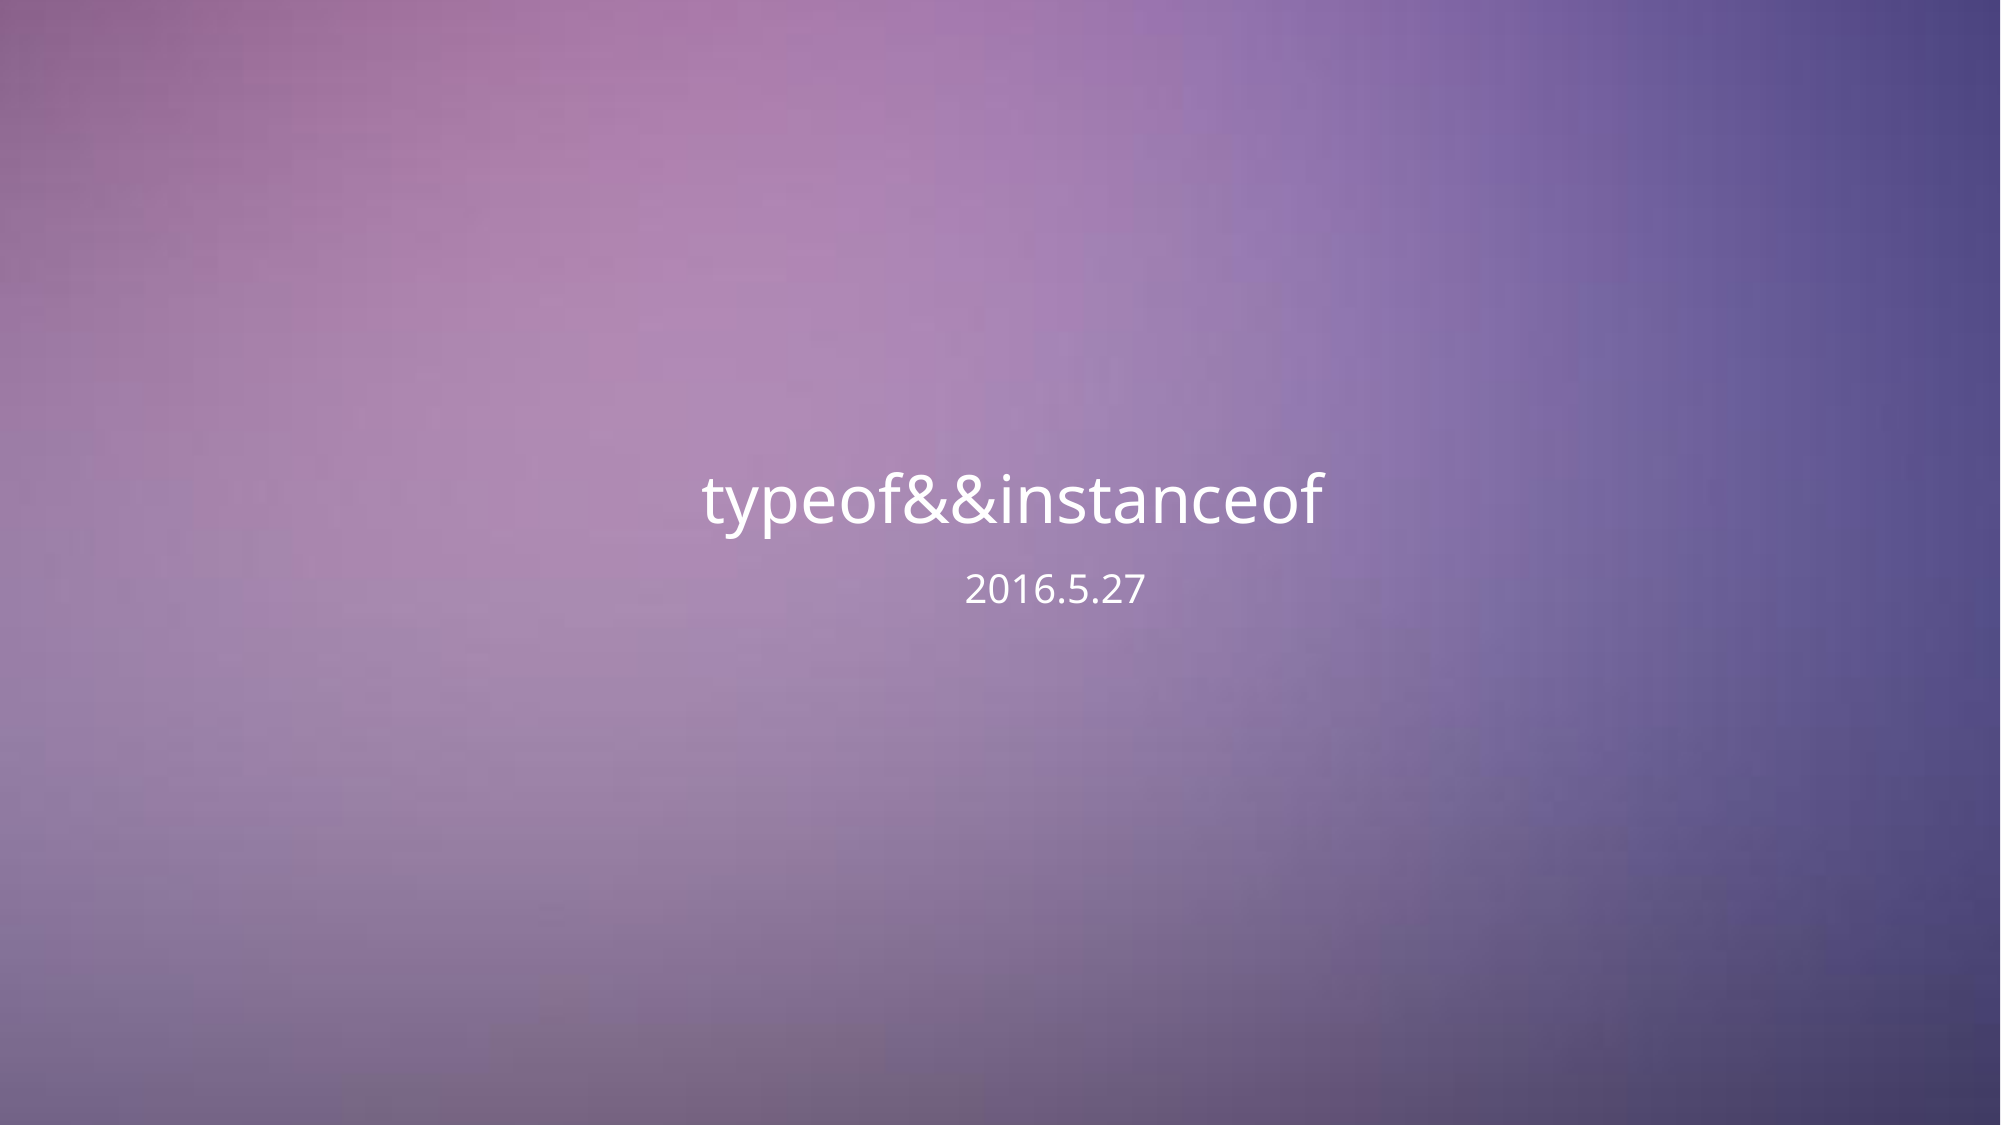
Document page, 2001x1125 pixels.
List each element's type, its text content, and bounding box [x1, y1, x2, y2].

title typeof&&instanceof 2016.5.27 [171, 448, 1855, 625]
picture [0, 0, 2001, 1125]
